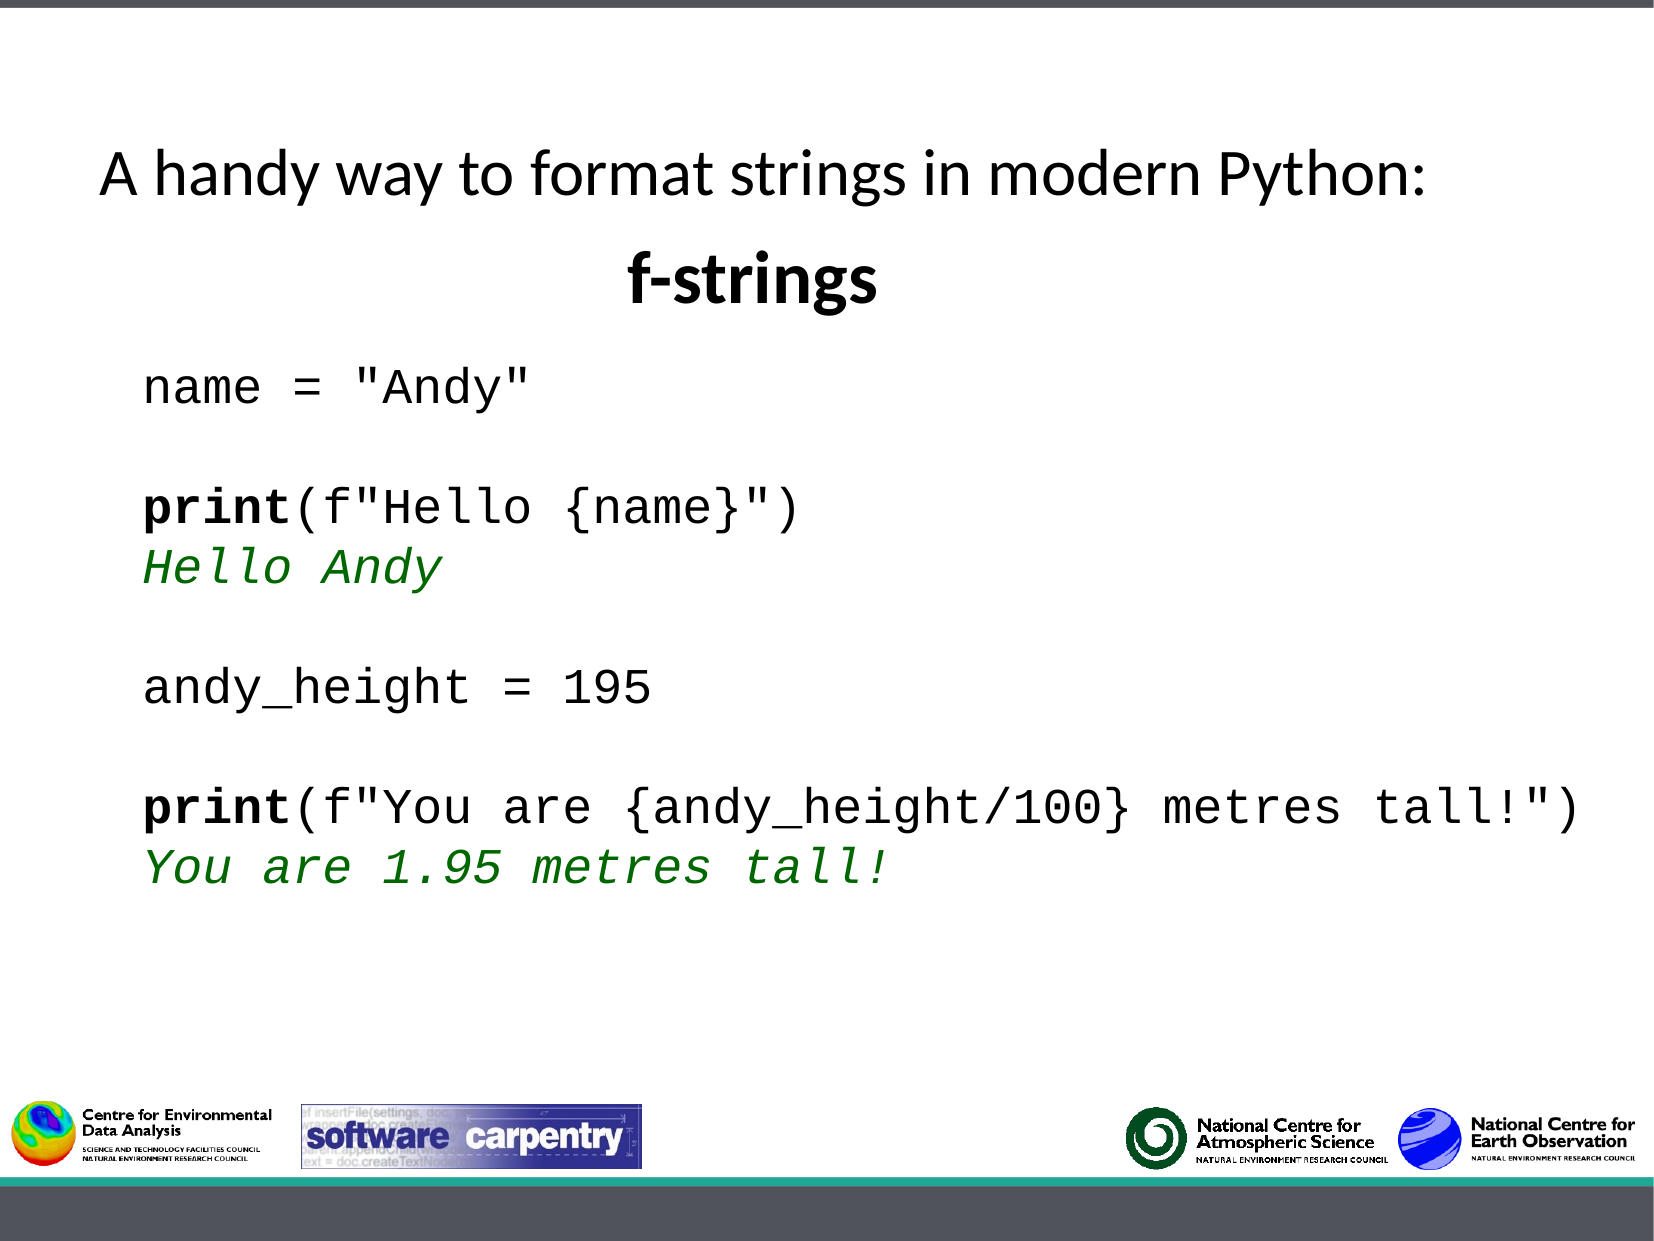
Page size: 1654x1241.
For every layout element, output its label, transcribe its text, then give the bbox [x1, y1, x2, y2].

text_box A handy way to format strings in modern Python: [85, 81, 1594, 217]
text_box name = "Andy" print(f"Hello {name}") Hello Andy andy_height = 195 print(f"You are {andy_height/100} metres tall!") You are 1.95 metres tall! [127, 346, 1574, 1008]
text_box f-strings [612, 175, 1044, 326]
picture [0, 0, 1654, 1241]
